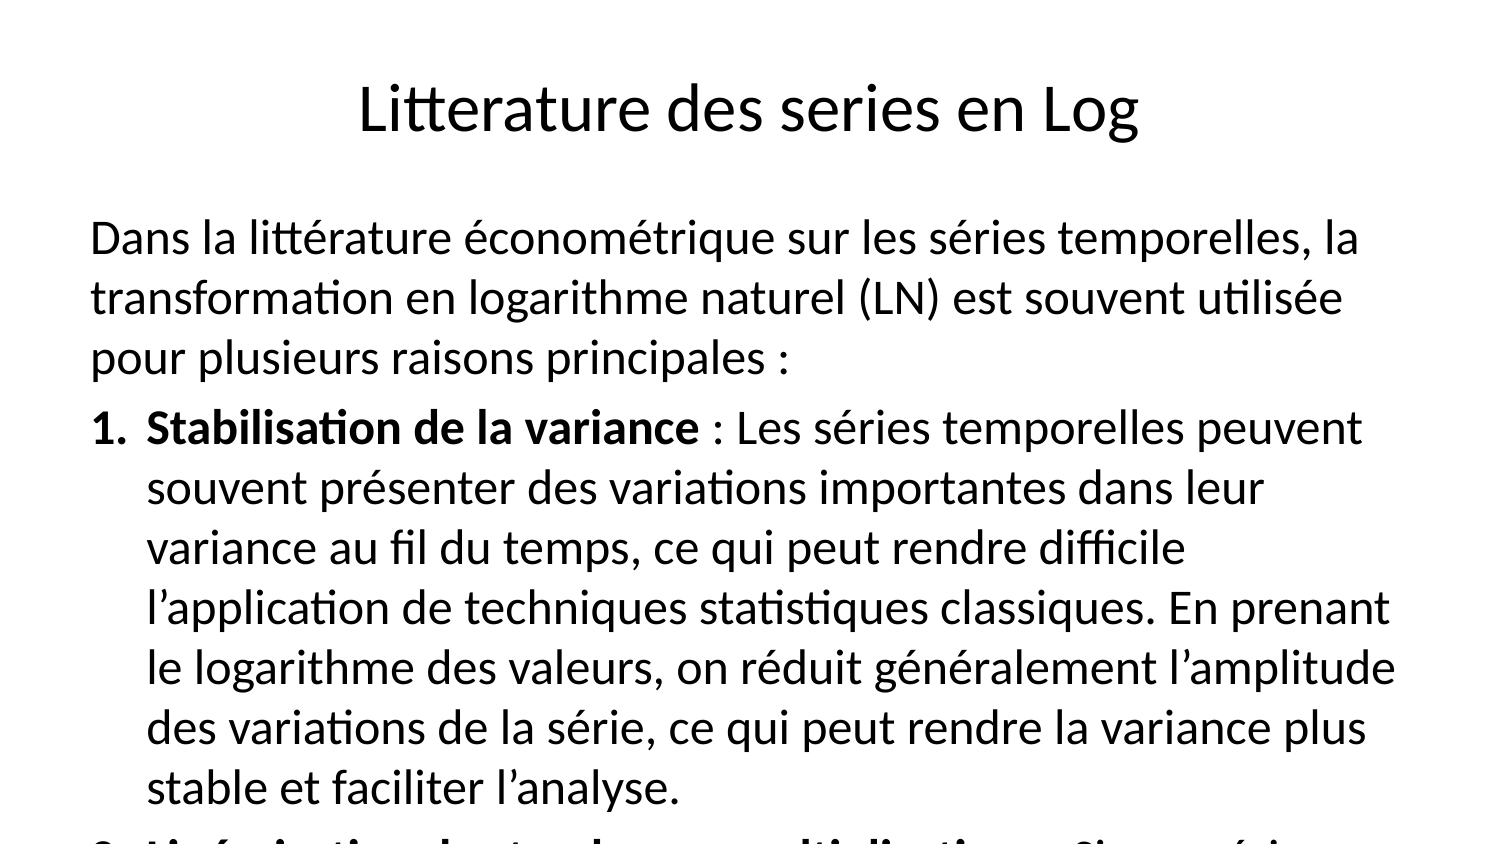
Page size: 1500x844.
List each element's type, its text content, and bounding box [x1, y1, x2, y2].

title Litterature des series en Log [75, 33, 1425, 175]
list Dans la littérature économétrique sur les séries temporelles, la transformation en logarithme naturel (LN) est souvent utilisée pour plusieurs raisons principales : Stabilisation de la variance : Les séries temporelles peuvent souvent présenter des variations importantes dans leur variance au fil du temps, ce qui peut rendre difficile l’application de techniques statistiques classiques. En prenant le logarithme des valeurs, on réduit généralement l’amplitude des variations de la série, ce qui peut rendre la variance plus stable et faciliter l’analyse. Linéarisation des tendances multiplicatives : Si une série temporelle présente une tendance qui augmente ou diminue de manière exponentielle, prendre le logarithme peut linéariser cette tendance, ce qui permet d’appliquer des modèles linéaires plus simples et plus interprétables. Par exemple, si une série a une croissance exponentielle, la transformation en logarithme peut la transformer en une croissance linéaire. Interprétation des variations relatives : En prenant le logarithme des valeurs, les variations absolues dans les séries temporelles sont transformées en variations relatives, ce qui peut être plus pertinent dans certains contextes économiques. Par exemple, une variation de 0,1 sur une série avec une valeur initiale de 1 aura un effet différent de la même variation sur une série avec une valeur initiale de 100. Les transformations en logarithme permettent de rendre ces variations comparables et plus facilement interprétables. Normalisation des distributions : Dans certains cas, les données peuvent être fortement asymétriques ou présenter des distributions non normales. La transformation en logarithme peut aider à se rapprocher d’une distribution normale, ce qui peut être utile pour l’application de certaines techniques statistiques qui supposent une distribution normale des données. En résumé, les transformations en logarithme sont largement utilisées dans l’analyse des séries temporelles pour stabiliser la variance, linéariser les tendances, faciliter l’interprétation des variations relatives et normaliser les distributions, ce qui rend l’analyse et la modélisation des données plus robustes et interprétables. [75, 196, 1425, 754]
